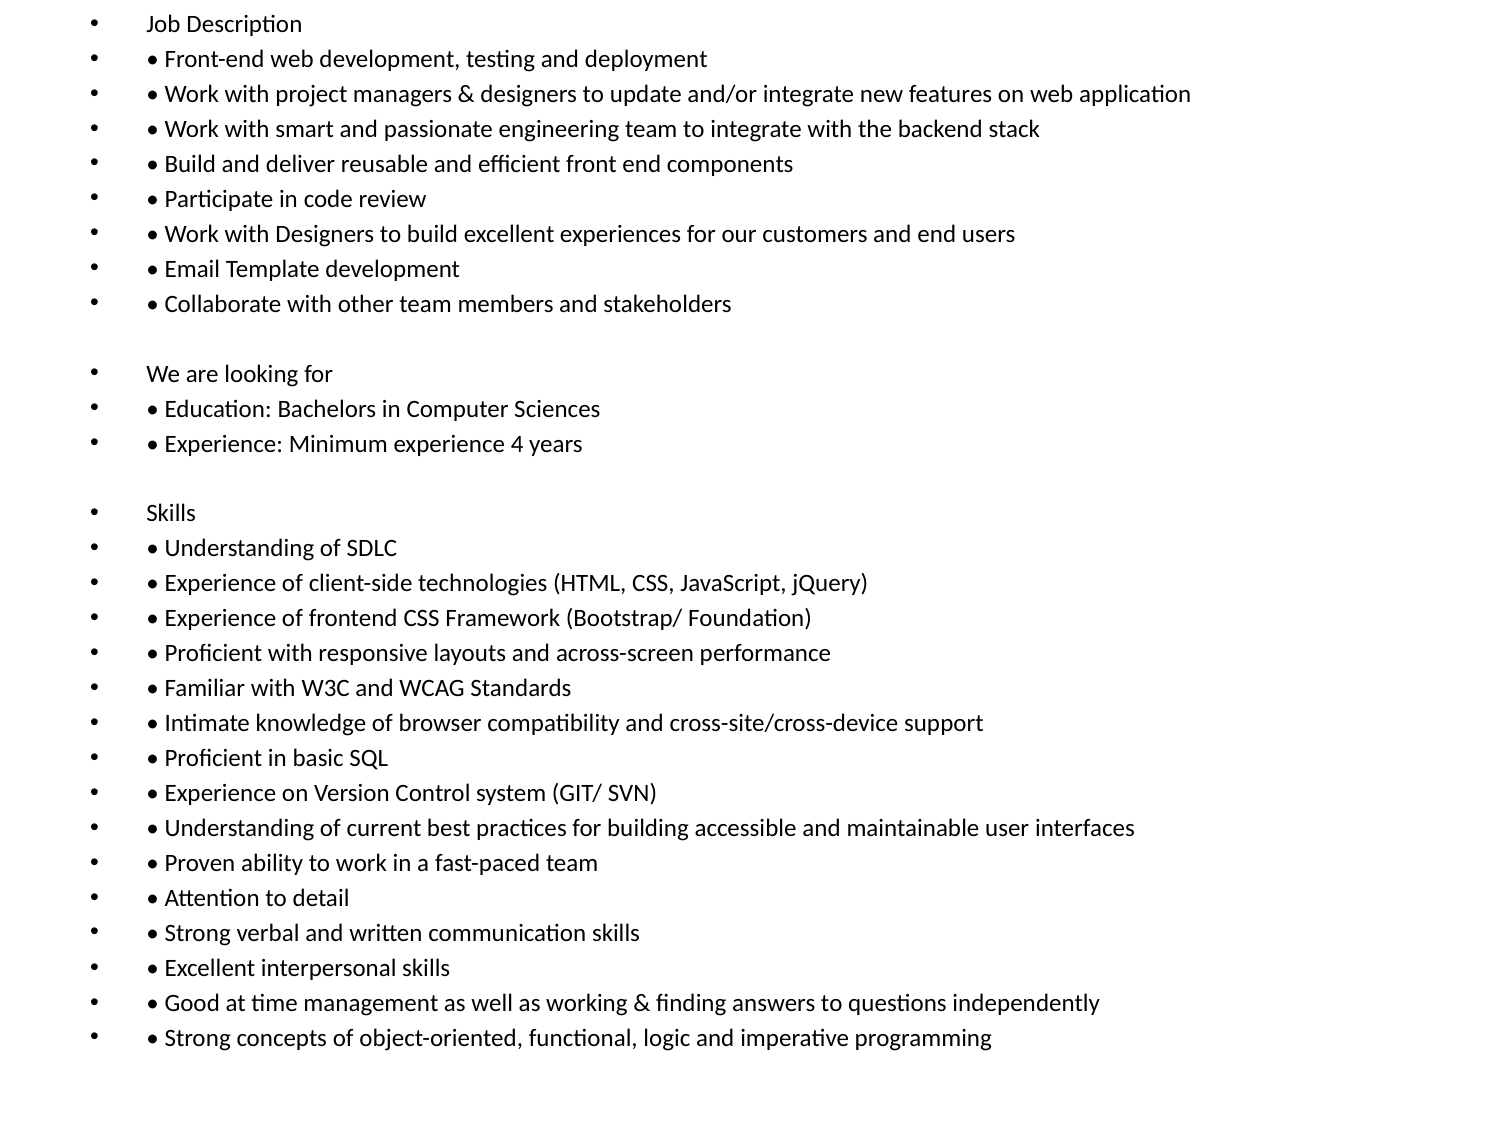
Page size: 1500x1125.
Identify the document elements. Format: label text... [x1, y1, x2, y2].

list Job Description • Front-end web development, testing and deployment • Work with project managers & designers to update and/or integrate new features on web application • Work with smart and passionate engineering team to integrate with the backend stack • Build and deliver reusable and efficient front end components • Participate in code review • Work with Designers to build excellent experiences for our customers and end users • Email Template development • Collaborate with other team members and stakeholders We are looking for • Education: Bachelors in Computer Sciences • Experience: Minimum experience 4 years Skills • Understanding of SDLC • Experience of client-side technologies (HTML, CSS, JavaScript, jQuery) • Experience of frontend CSS Framework (Bootstrap/ Foundation) • Proficient with responsive layouts and across-screen performance • Familiar with W3C and WCAG Standards • Intimate knowledge of browser compatibility and cross-site/cross-device support • Proficient in basic SQL • Experience on Version Control system (GIT/ SVN) • Understanding of current best practices for building accessible and maintainable user interfaces • Proven ability to work in a fast-paced team • Attention to detail • Strong verbal and written communication skills • Excellent interpersonal skills • Good at time management as well as working & finding answers to questions independently • Strong concepts of object-oriented, functional, logic and imperative programming [75, 0, 1425, 1005]
